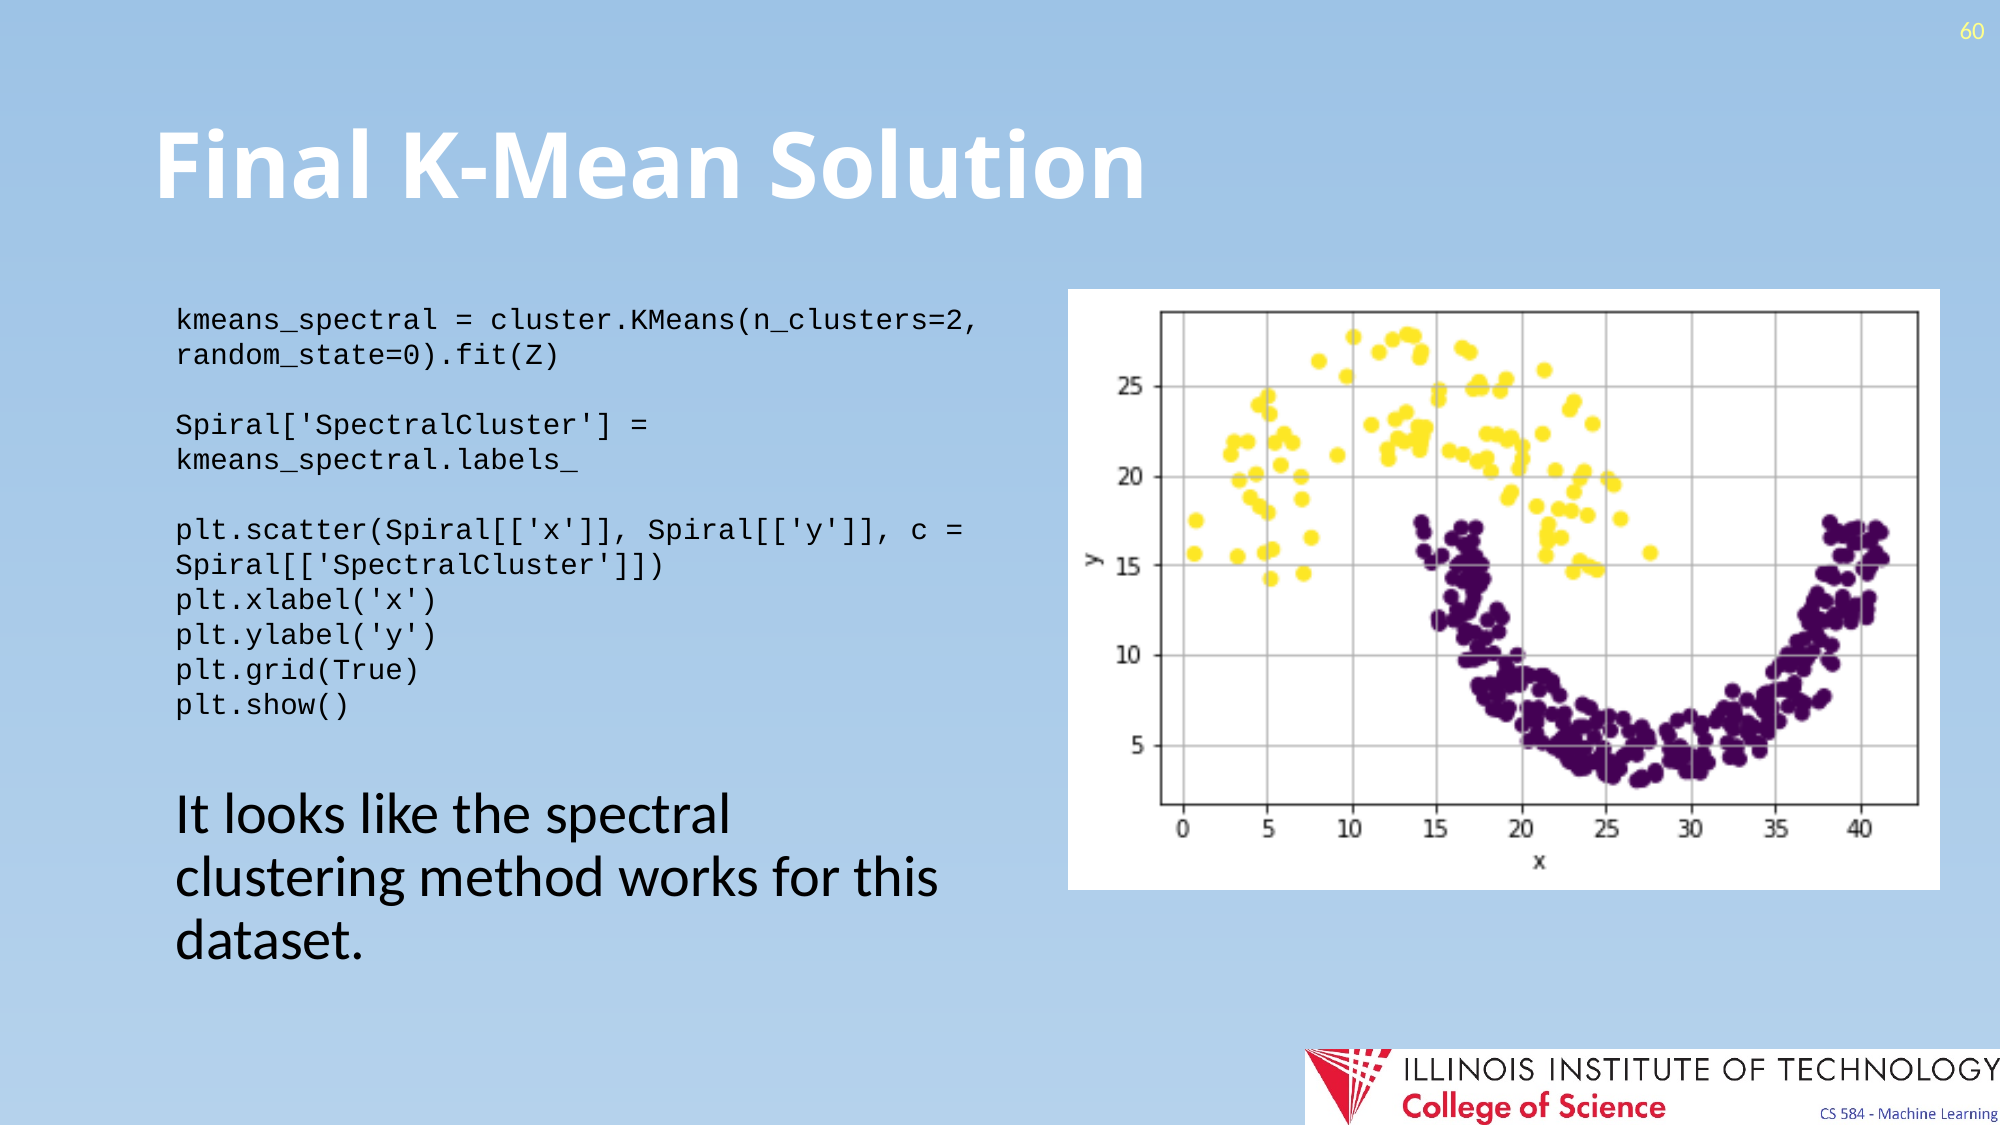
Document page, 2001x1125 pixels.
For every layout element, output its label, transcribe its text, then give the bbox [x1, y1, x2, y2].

slide_number 60 [1550, 0, 2000, 60]
picture [1068, 289, 1940, 890]
list It looks like the spectral clustering method works for this dataset. [160, 775, 964, 1004]
title Final K-Mean Solution [137, 59, 1863, 278]
picture [1305, 1049, 2000, 1125]
text_box kmeans_spectral = cluster.KMeans(n_clusters=2, random_state=0).fit(Z) Spiral['SpectralCluster'] = kmeans_spectral.labels_ plt.scatter(Spiral[['x']], Spiral[['y']], c = Spiral[['SpectralCluster']]) plt.xlabel('x') plt.ylabel('y') plt.grid(True) plt.show() [160, 293, 1032, 728]
